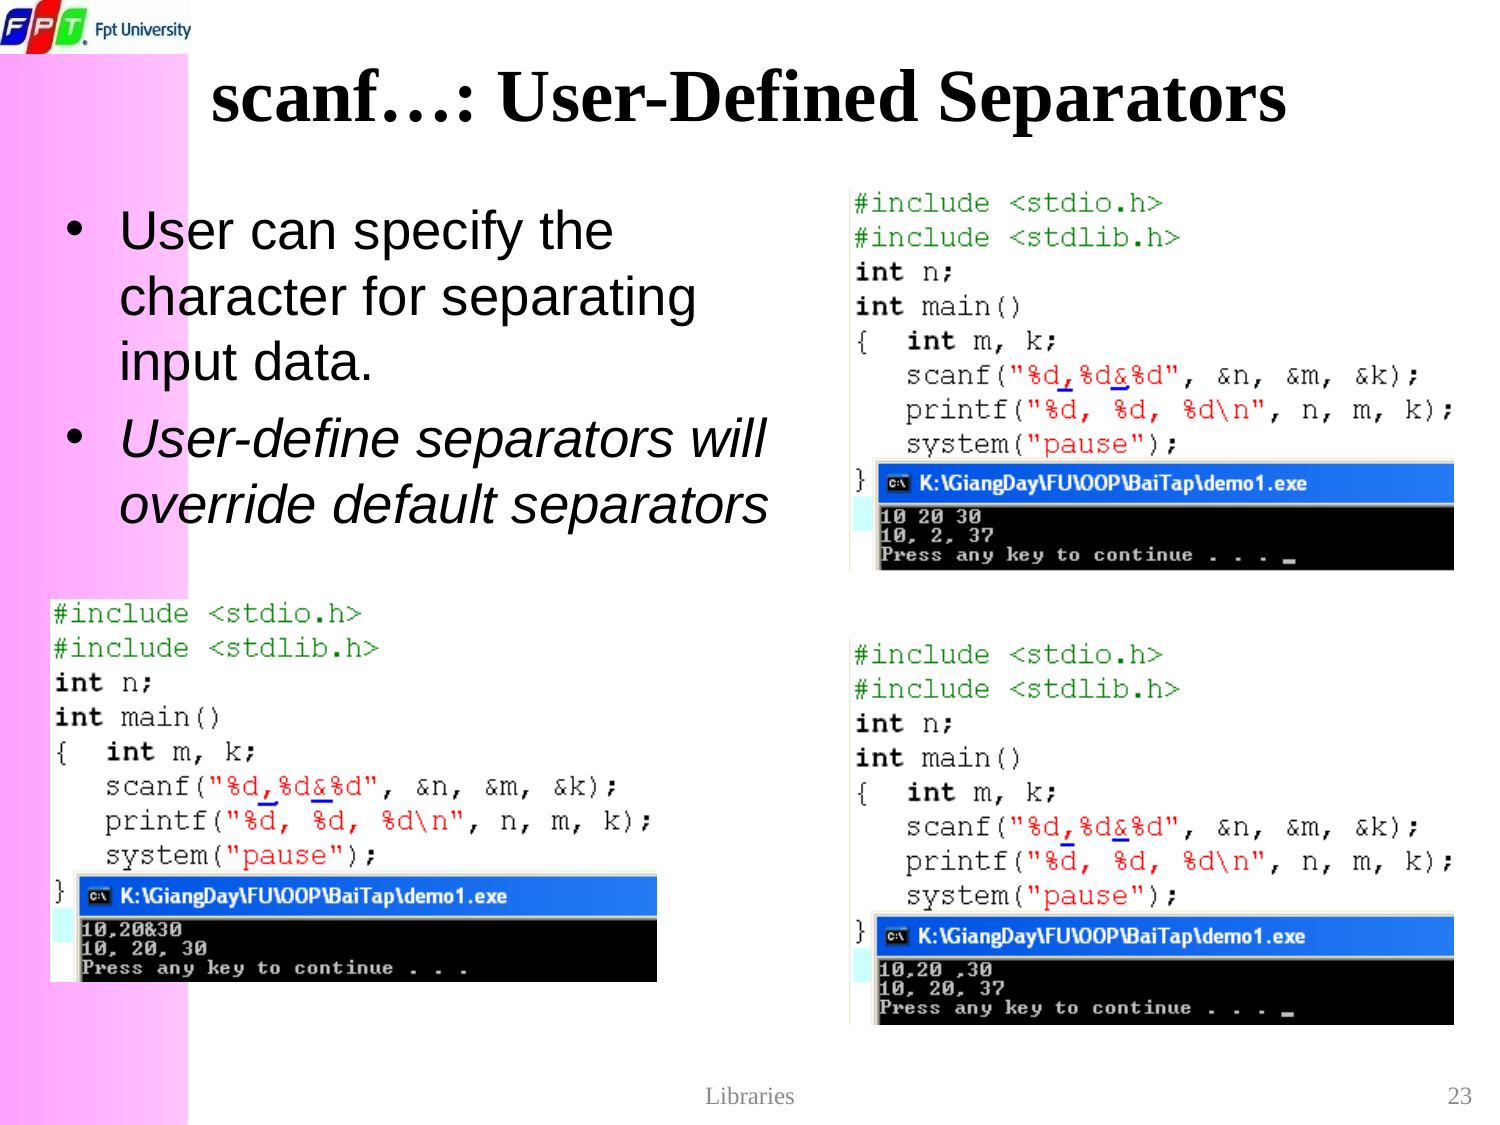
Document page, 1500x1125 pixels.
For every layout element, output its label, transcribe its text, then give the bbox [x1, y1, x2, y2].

picture [849, 637, 1454, 1026]
title scanf…: User-Defined Separators [0, 45, 1500, 138]
picture [49, 599, 657, 982]
footer Libraries [512, 1074, 988, 1116]
list User can specify the character for separating input data. User-define separators will override default separators [50, 187, 788, 550]
slide_number 23 [1137, 1074, 1488, 1116]
picture [0, 0, 191, 45]
picture [849, 187, 1454, 573]
